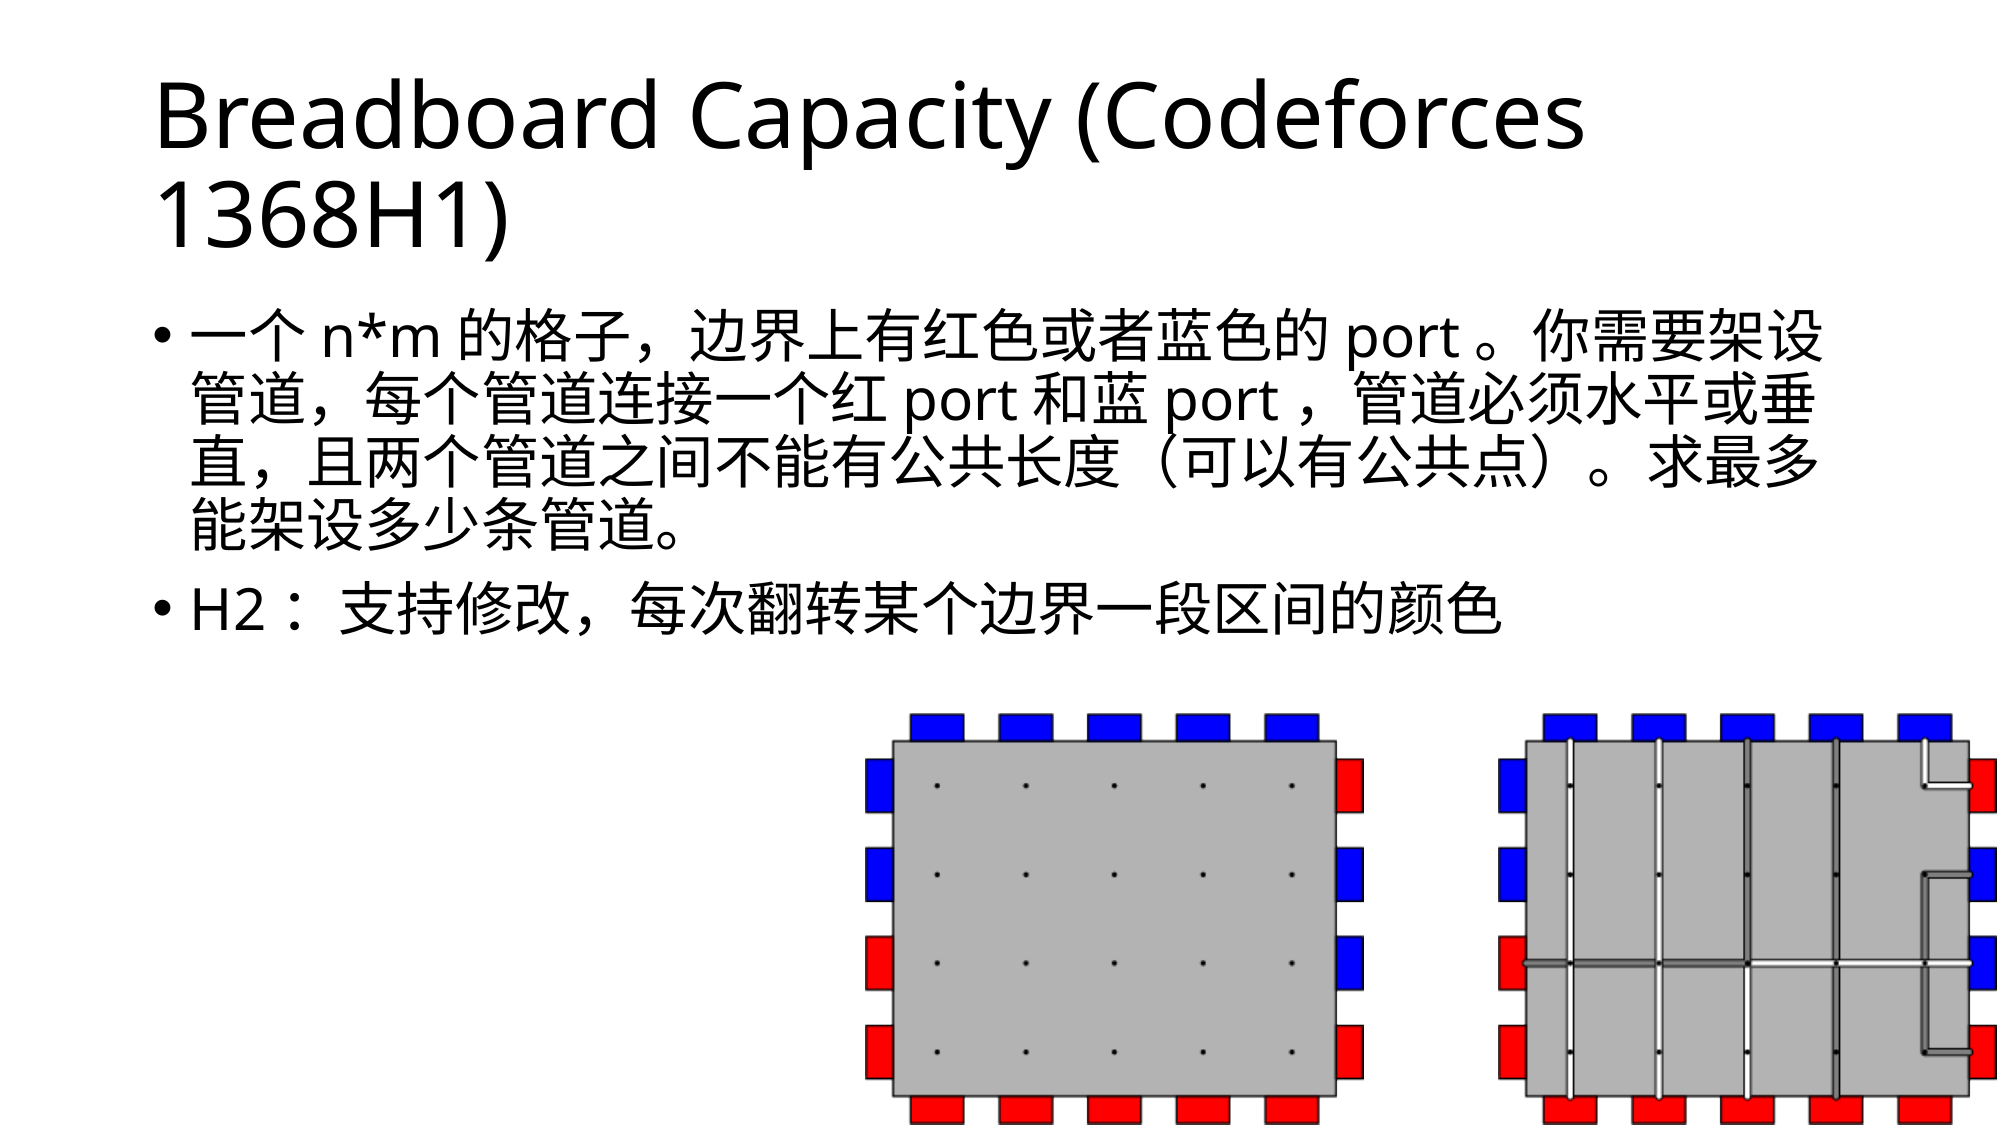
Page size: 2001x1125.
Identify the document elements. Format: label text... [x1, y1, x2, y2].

list 一个n*m的格子，边界上有红色或者蓝色的port。你需要架设管道，每个管道连接一个红port和蓝port，管道必须水平或垂直，且两个管道之间不能有公共长度（可以有公共点）。求最多能架设多少条管道。 H2：支持修改，每次翻转某个边界一段区间的颜色 [137, 299, 1863, 1014]
title Breadboard Capacity (Codeforces 1368H1) [137, 59, 1863, 278]
picture [865, 713, 1364, 1125]
picture [1498, 713, 1997, 1125]
